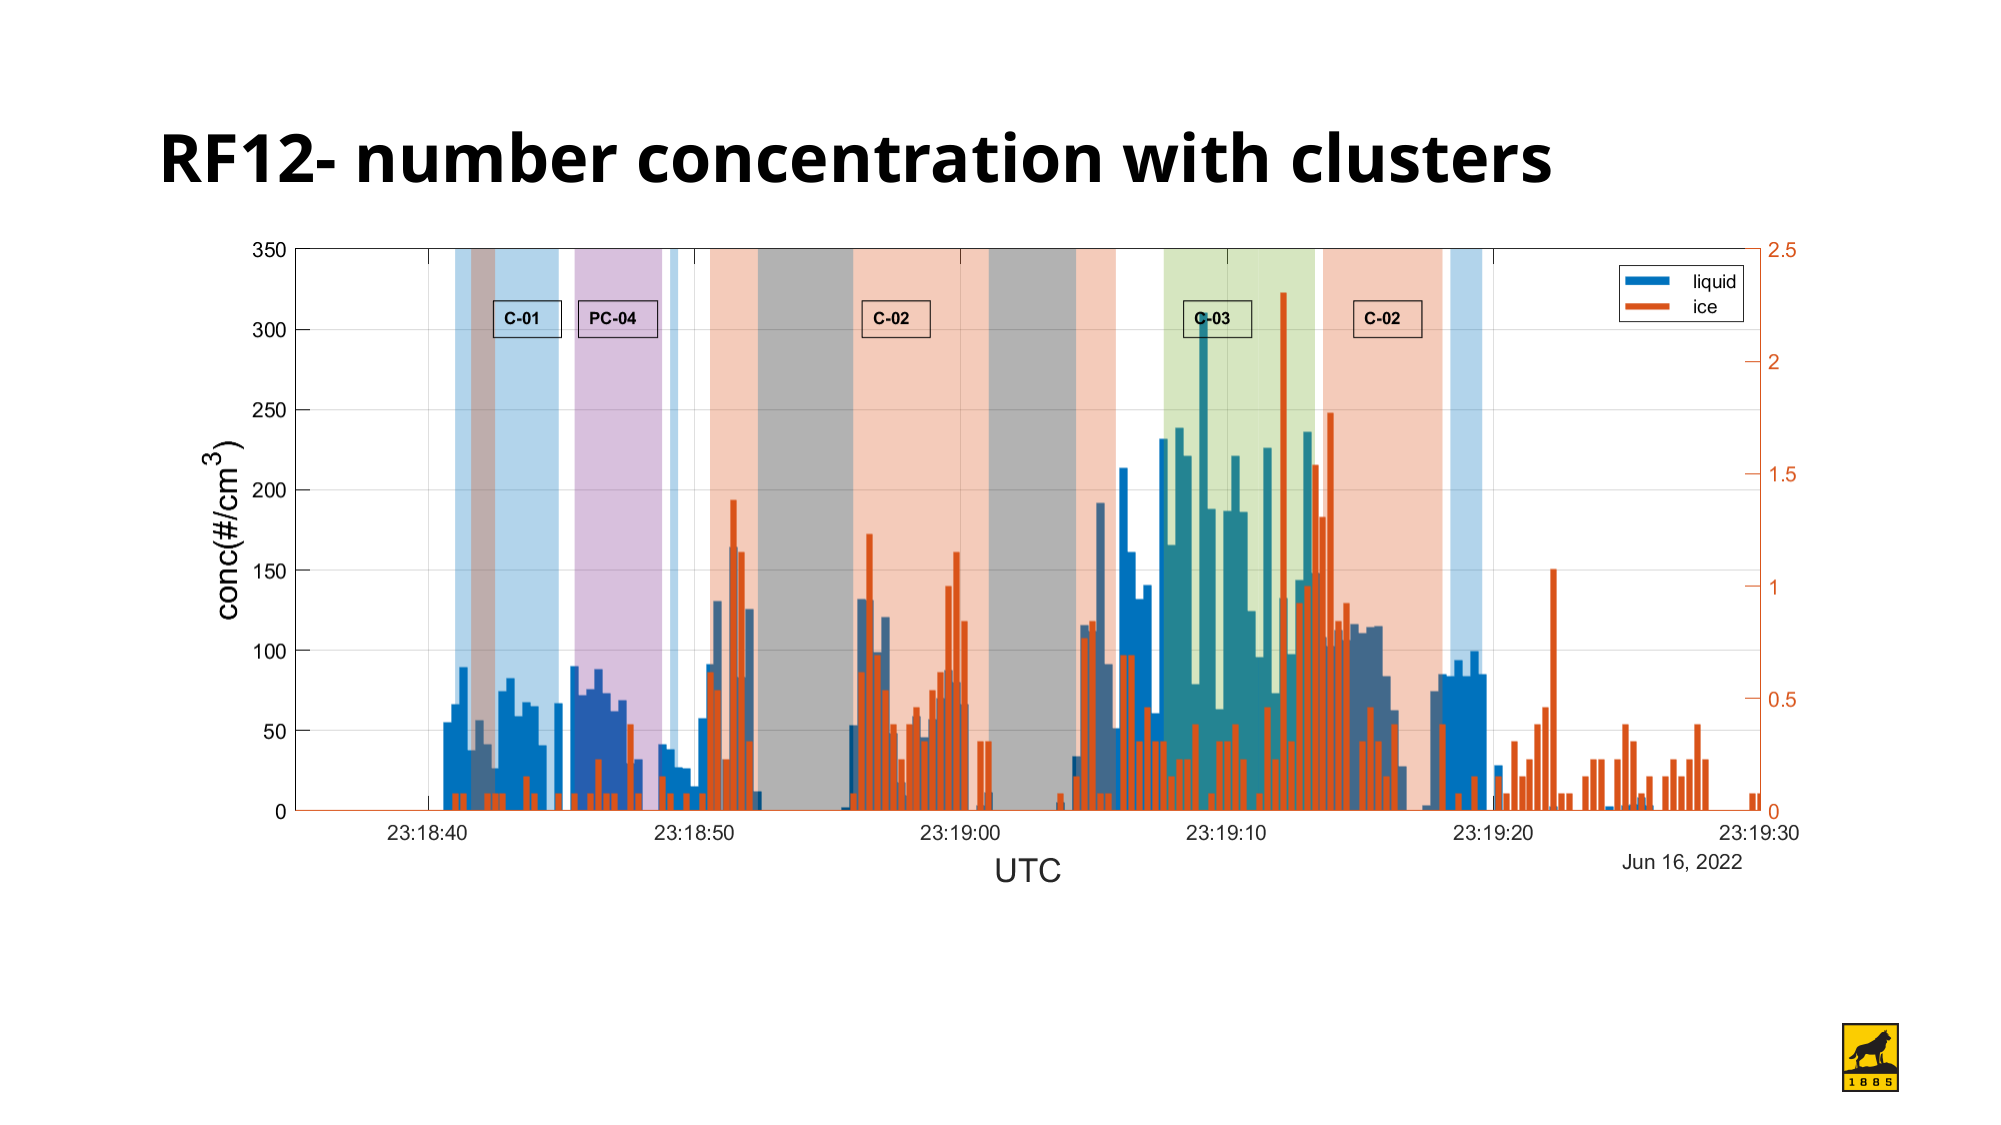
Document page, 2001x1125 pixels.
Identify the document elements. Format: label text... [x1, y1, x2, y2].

picture [198, 239, 1802, 886]
title RF12- number concentration with clusters [143, 100, 1821, 221]
picture [1842, 1023, 1899, 1092]
